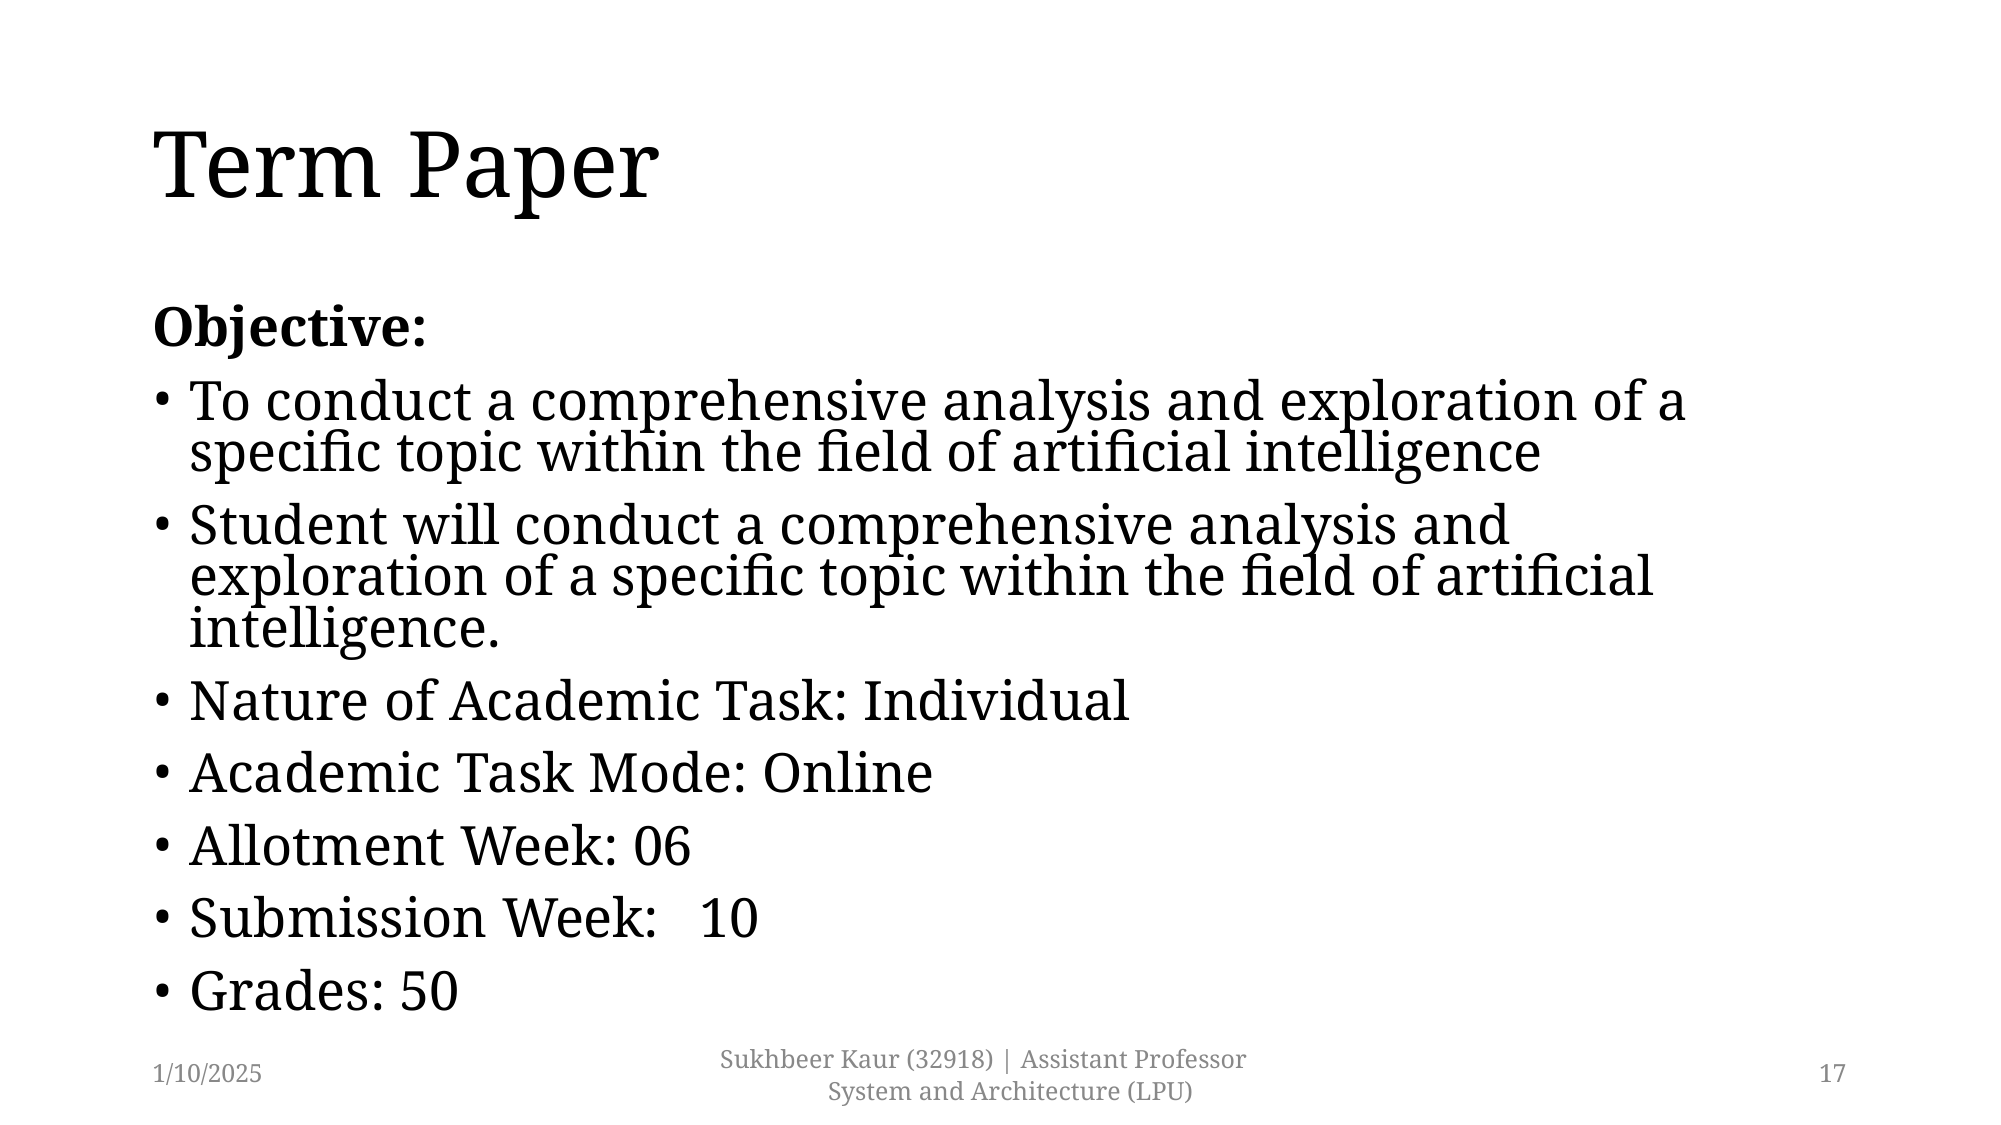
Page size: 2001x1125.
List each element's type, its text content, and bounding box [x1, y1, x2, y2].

title Term Paper [150, 88, 1626, 281]
slide_number 17 [1817, 1057, 1858, 1125]
slide_number Sukhbeer Kaur (32918) | Assistant Professor System and Architecture (LPU) [718, 1042, 1283, 1125]
footer 1/10/2025 [150, 1057, 271, 1125]
text_box Objective: To conduct a comprehensive analysis and exploration of a specific topic within the field of artificial intelligence Student will conduct a comprehensive analysis and exploration of a specific topic within the field of artificial intelligence. Nature of Academic Task: Individual Academic Task Mode: Online Allotment Week: 06 Submission Week: 10 Grades: 50 [150, 281, 1798, 1022]
